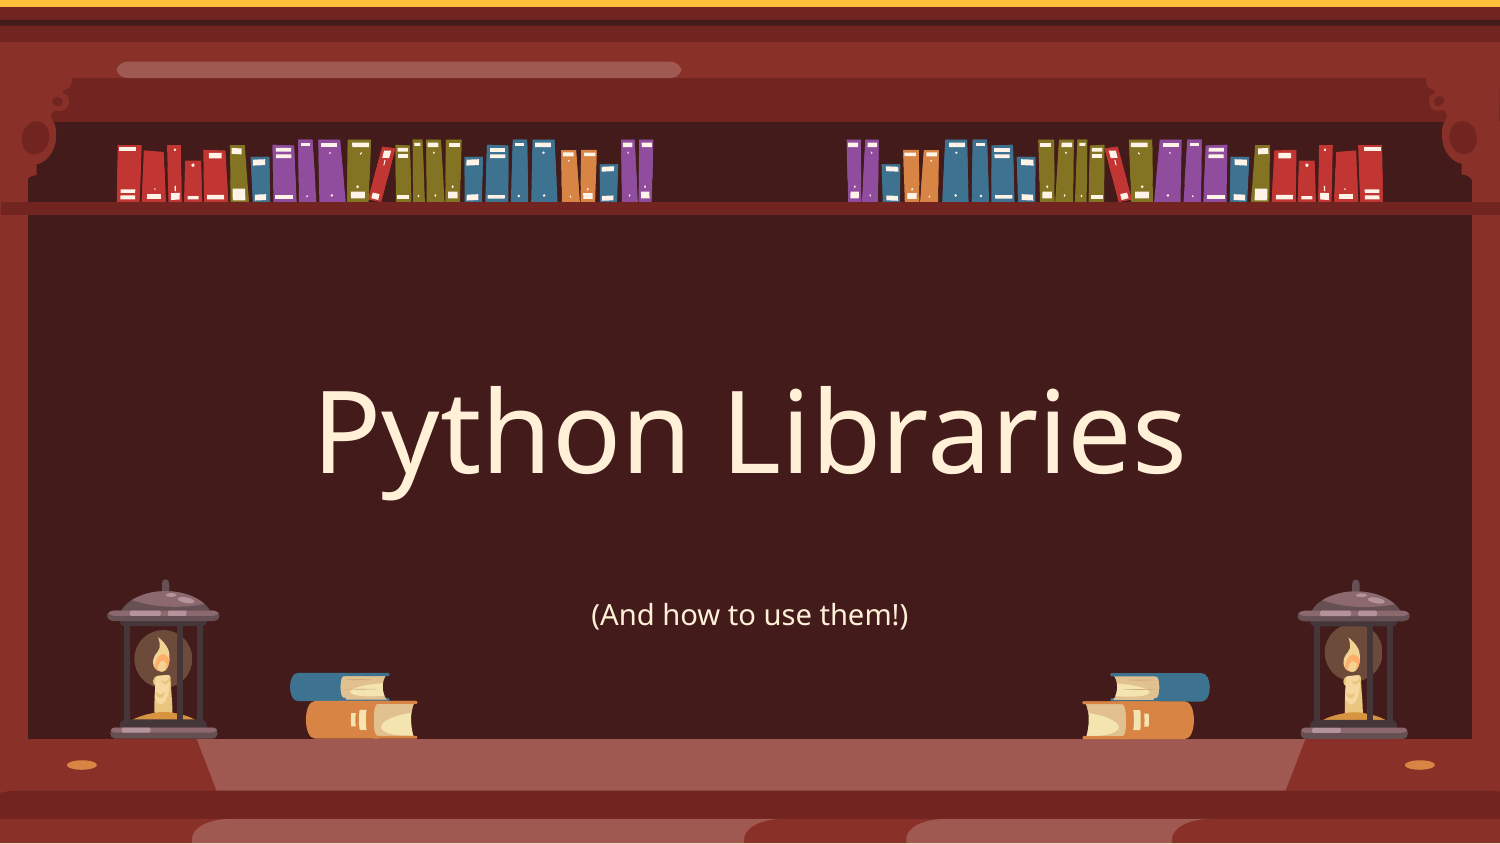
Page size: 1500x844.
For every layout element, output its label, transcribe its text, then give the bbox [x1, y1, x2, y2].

text_box [1, 201, 1500, 215]
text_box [287, 672, 419, 739]
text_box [1081, 672, 1213, 740]
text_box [846, 139, 1384, 203]
subtitle (And how to use them!) [378, 593, 1122, 634]
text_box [1294, 579, 1413, 740]
title Python Libraries [193, 292, 1307, 580]
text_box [116, 139, 654, 203]
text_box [104, 579, 223, 739]
